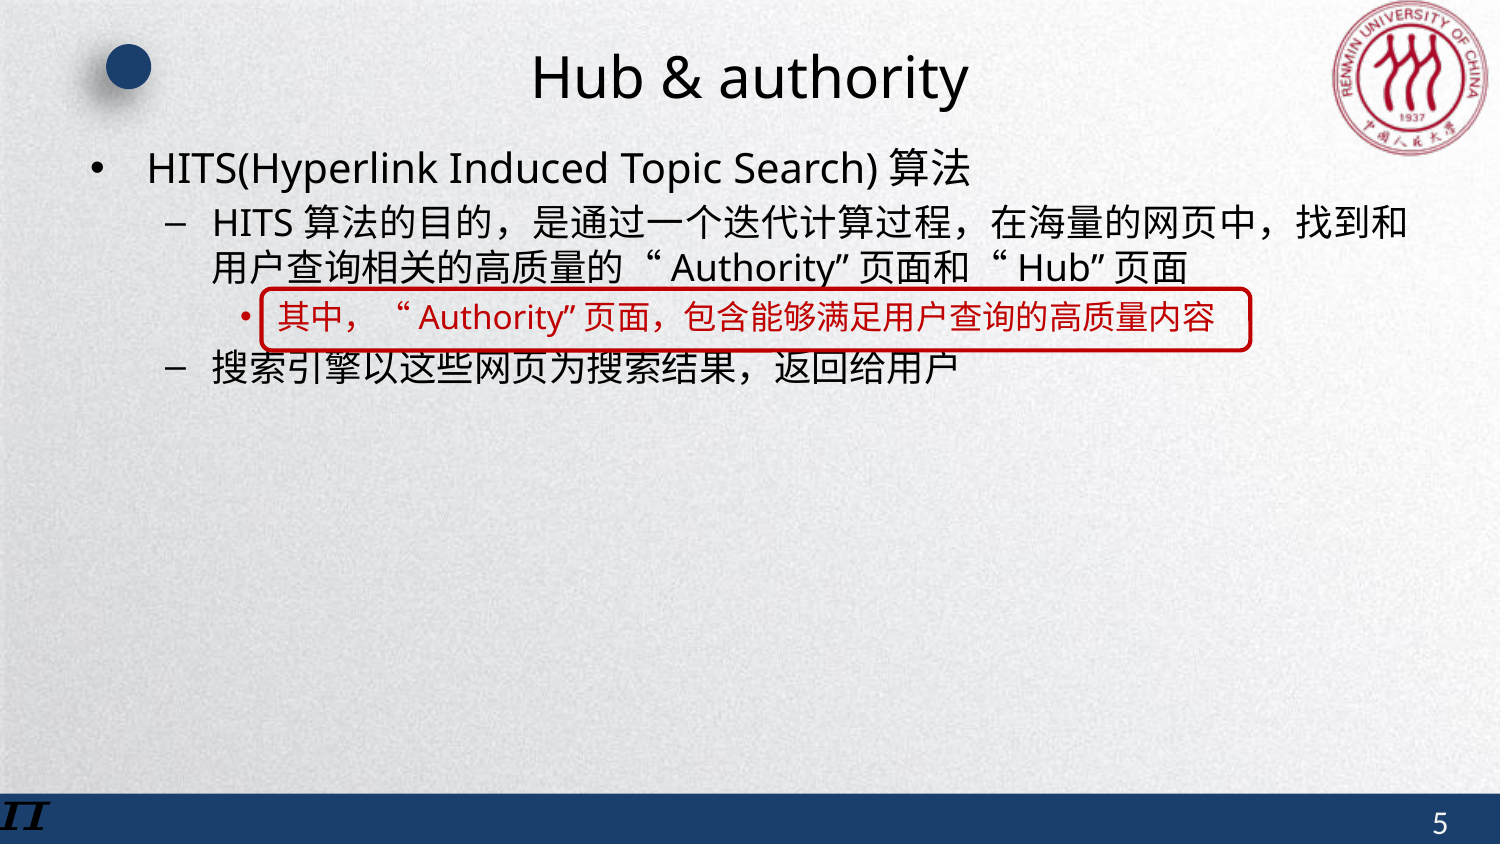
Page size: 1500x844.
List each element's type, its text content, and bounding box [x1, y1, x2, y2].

list HITS(Hyperlink Induced Topic Search)算法 HITS算法的目的，是通过一个迭代计算过程，在海量的网页中，找到和用户查询相关的高质量的“Authority”页面和“Hub”页面 其中，“Authority”页面，包含能够满足用户查询的高质量内容 搜索引擎以这些网页为搜索结果，返回给用户 [75, 134, 1425, 781]
picture [0, 0, 1500, 793]
text_box [259, 286, 1253, 353]
title Hub & authority [75, 33, 1425, 116]
